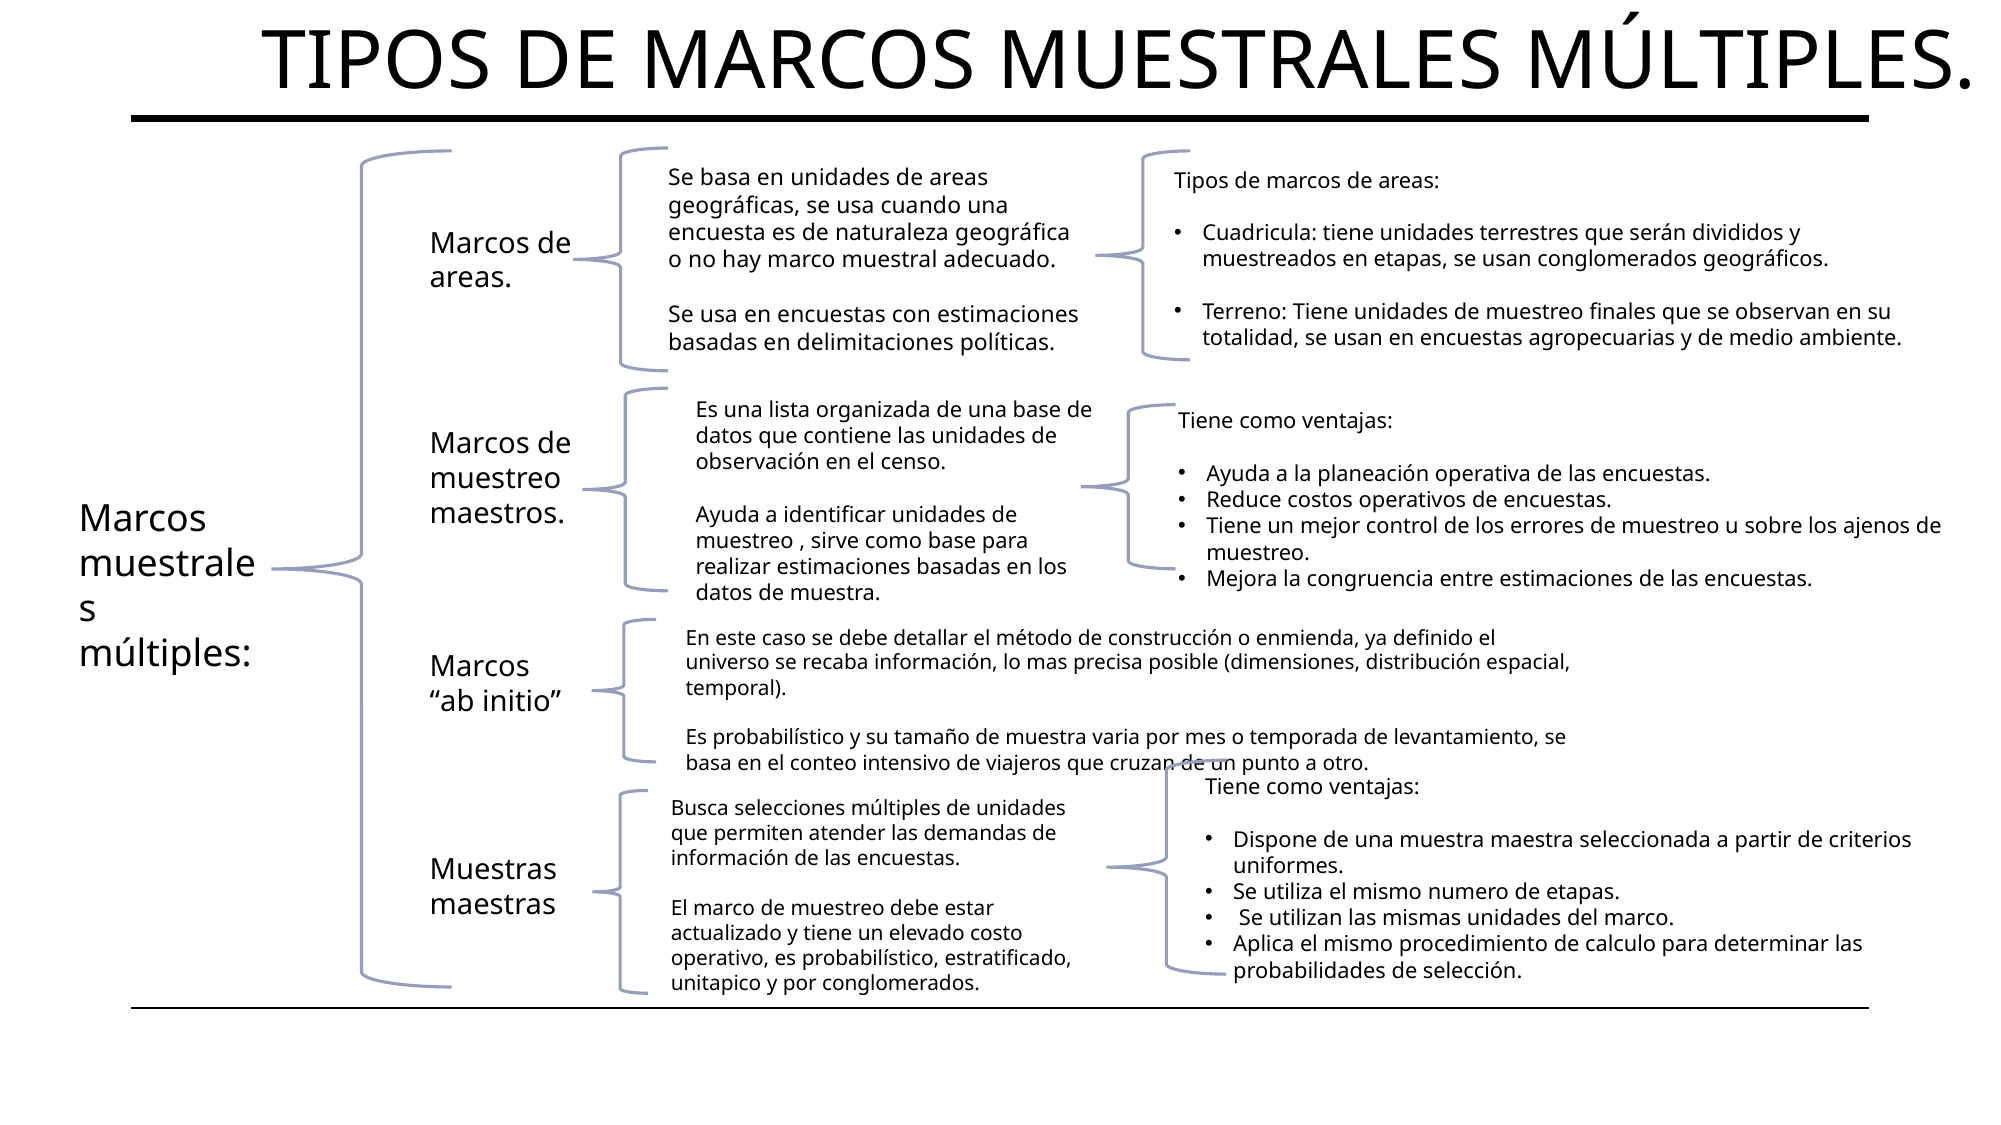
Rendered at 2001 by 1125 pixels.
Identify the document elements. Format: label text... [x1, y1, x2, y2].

text_box Marcos “ab initio” [414, 639, 622, 725]
text_box Busca selecciones múltiples de unidades que permiten atender las demandas de información de las encuestas. El marco de muestreo debe estar actualizado y tiene un elevado costo operativo, es probabilístico, estratificado, unitapico y por conglomerados. [656, 787, 1099, 1003]
text_box Marcos de muestreo maestros. [414, 416, 623, 537]
text_box Marcos muestrales múltiples: [63, 486, 284, 682]
text_box [591, 617, 657, 764]
text_box [1080, 403, 1163, 571]
title Tipos de marcos muestrales Múltiples. [246, 0, 2000, 215]
text_box Tiene como ventajas: Dispone de una muestra maestra seleccionada a partir de criterios uniformes. Se utiliza el mismo numero de etapas. Se utilizan las mismas unidades del marco. Aplica el mismo procedimiento de calculo para determinar las probabilidades de selección. [1190, 765, 2000, 990]
text_box Es una lista organizada de una base de datos que contiene las unidades de observación en el censo. Ayuda a identificar unidades de muestreo , sirve como base para realizar estimaciones basadas en los datos de muestra. [680, 387, 1123, 613]
text_box [1106, 758, 1227, 974]
text_box Marcos de areas. [414, 216, 619, 302]
text_box Tipos de marcos de areas: Cuadricula: tiene unidades terrestres que serán divididos y muestreados en etapas, se usan conglomerados geográficos. Terreno: Tiene unidades de muestreo finales que se observan en su totalidad, se usan en encuestas agropecuarias y de medio ambiente. [1159, 158, 1952, 358]
text_box [1095, 149, 1191, 362]
text_box [573, 146, 668, 373]
text_box En este caso se debe detallar el método de construcción o enmienda, ya definido el universo se recaba información, lo mas precisa posible (dimensiones, distribución espacial, temporal). Es probabilístico y su tamaño de muestra varia por mes o temporada de levantamiento, se basa en el conteo intensivo de viajeros que cruzan de un punto a otro. [670, 616, 1586, 782]
text_box [582, 386, 669, 593]
text_box [271, 149, 452, 989]
text_box Muestras maestras [414, 842, 618, 928]
text_box Tiene como ventajas: Ayuda a la planeación operativa de las encuestas. Reduce costos operativos de encuestas. Tiene un mejor control de los errores de muestreo u sobre los ajenos de muestreo. Mejora la congruencia entre estimaciones de las encuestas. [1163, 399, 1988, 598]
text_box Se basa en unidades de areas geográficas, se usa cuando una encuesta es de naturaleza geográfica o no hay marco muestral adecuado. Se usa en encuestas con estimaciones basadas en delimitaciones políticas. [653, 155, 1096, 363]
text_box [592, 788, 648, 995]
